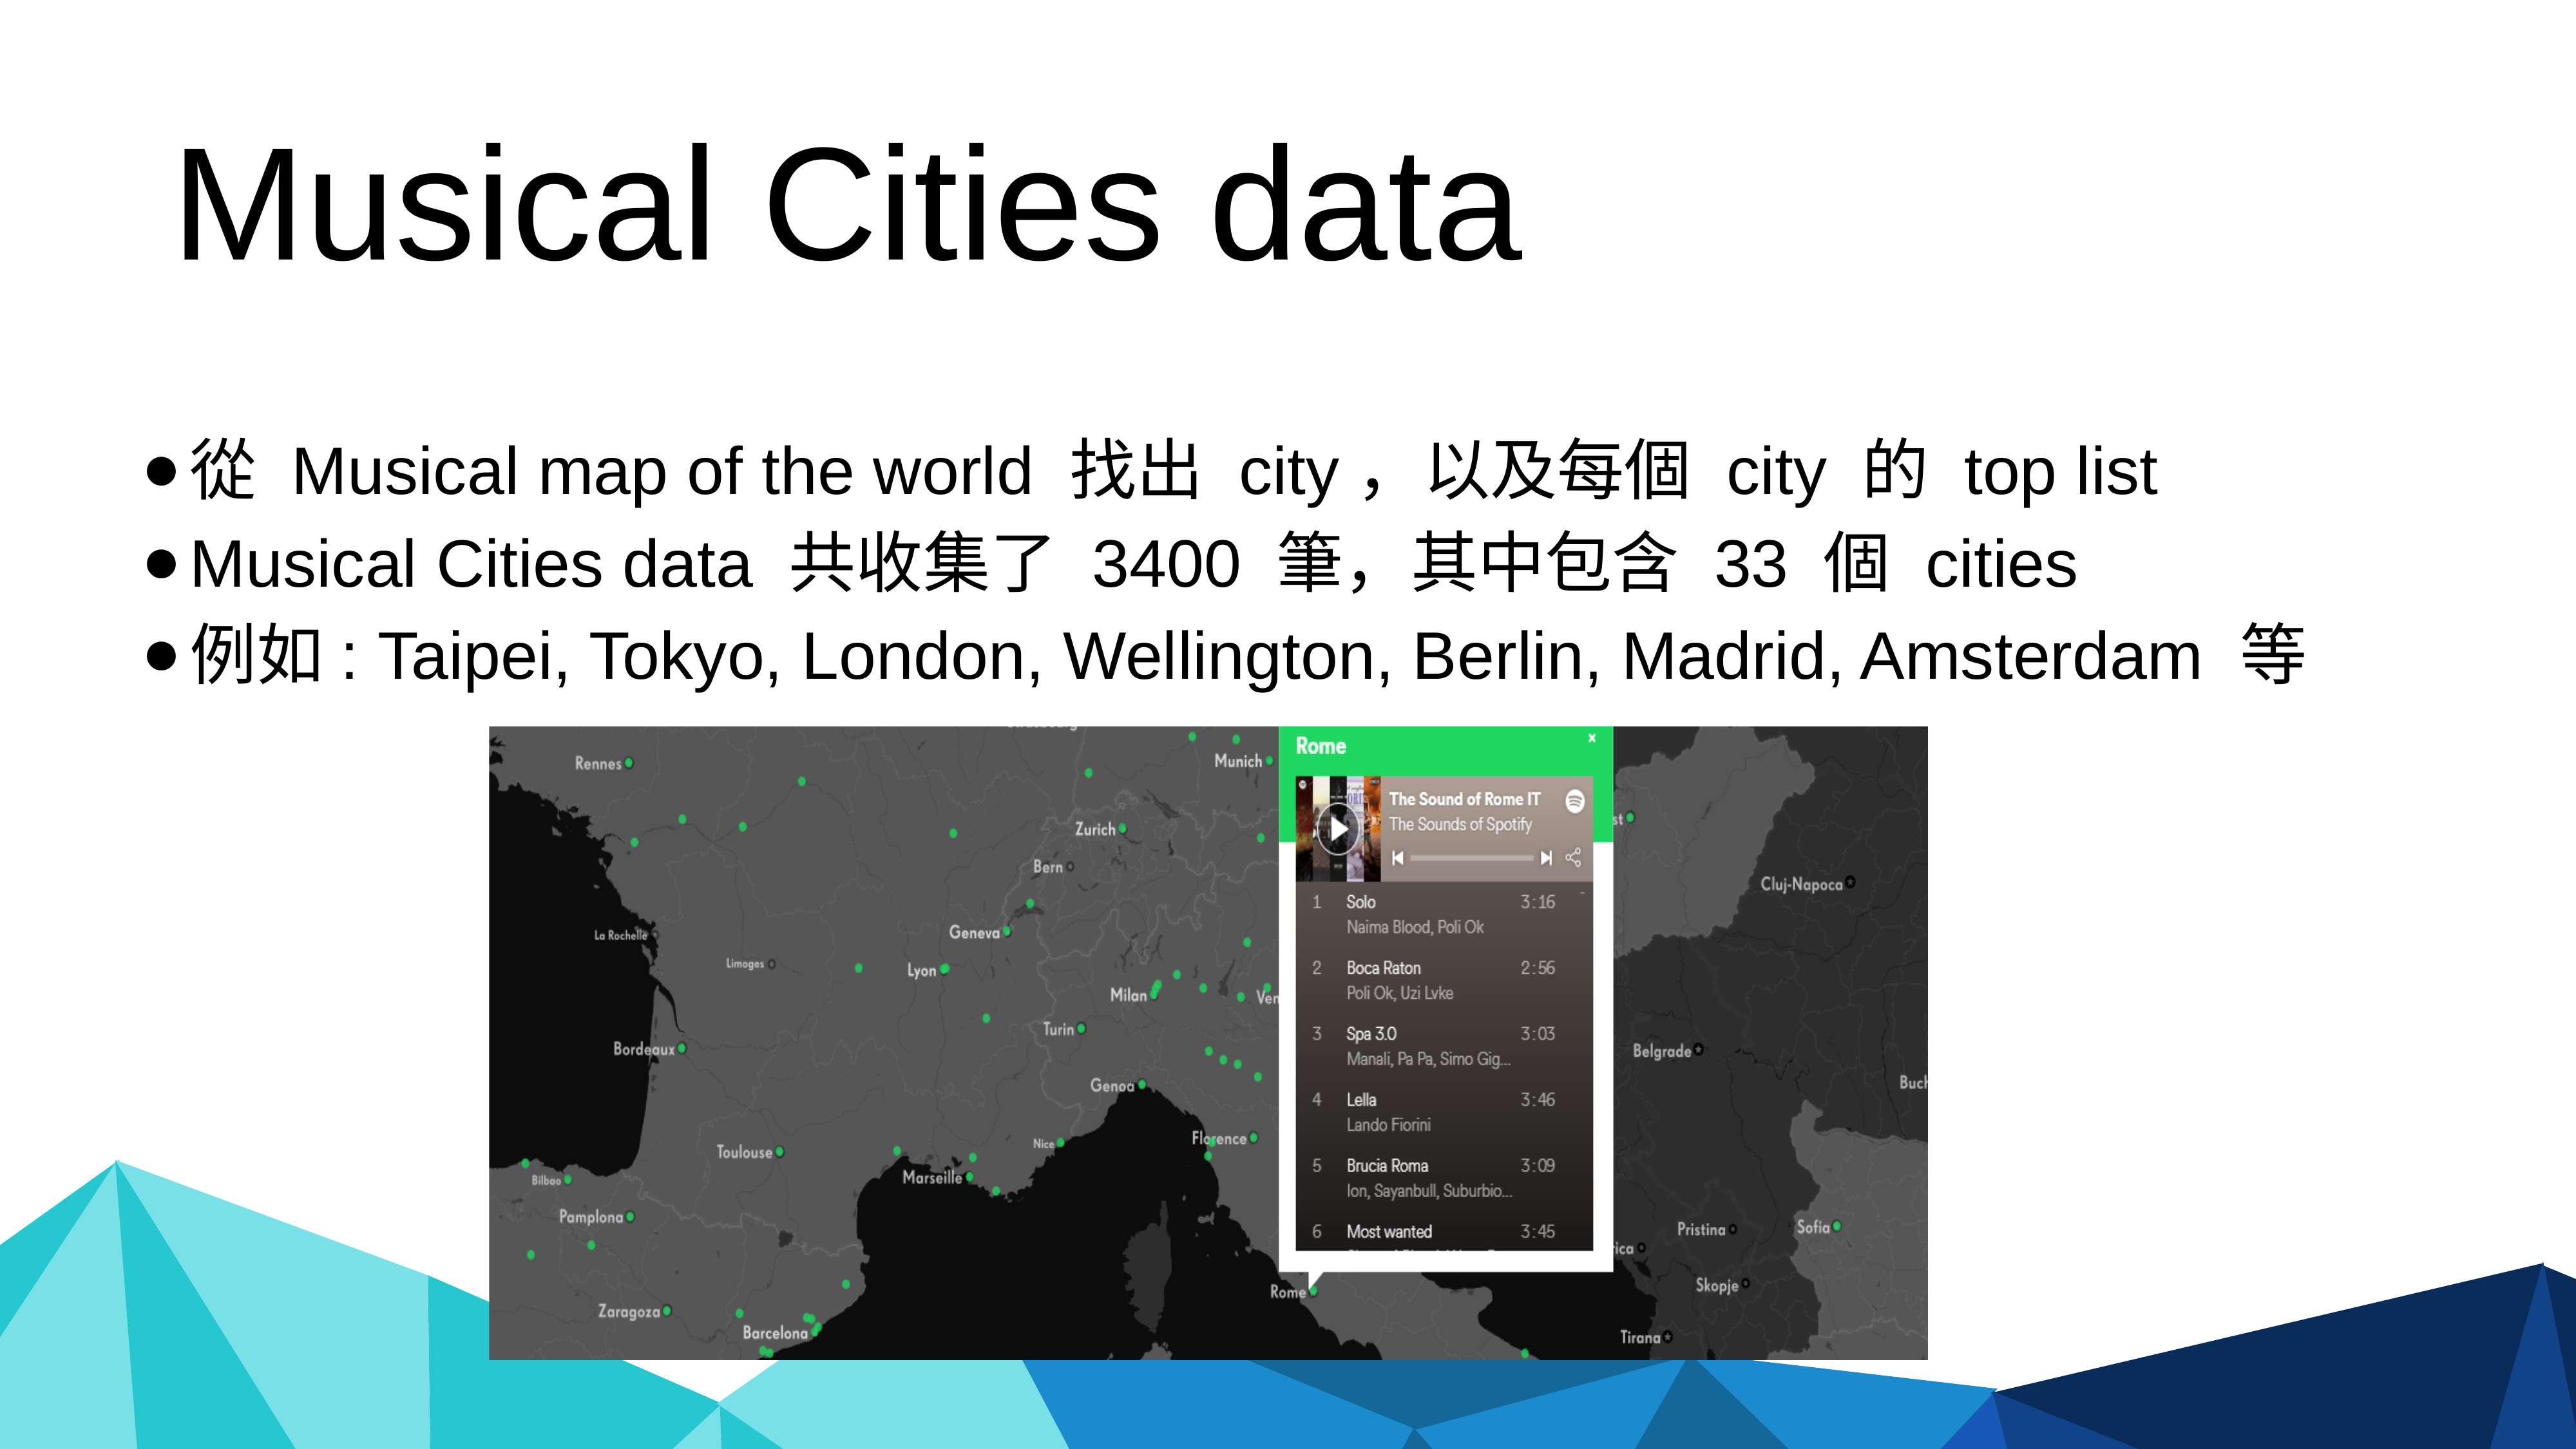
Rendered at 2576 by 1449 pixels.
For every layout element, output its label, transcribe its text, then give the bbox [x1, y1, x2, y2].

text_box 從 Musical map of the world 找出 city，以及每個 city 的 top list Musical Cities data 共收集了 3400 筆，其中包含 33 個 cities 例如: Taipei, Tokyo, London, Wellington, Berlin, Madrid, Amsterdam 等 [131, 405, 2444, 1298]
picture [489, 726, 1929, 1360]
text_box Musical Cities data [162, 89, 2474, 327]
text_box [146, 73, 2458, 311]
